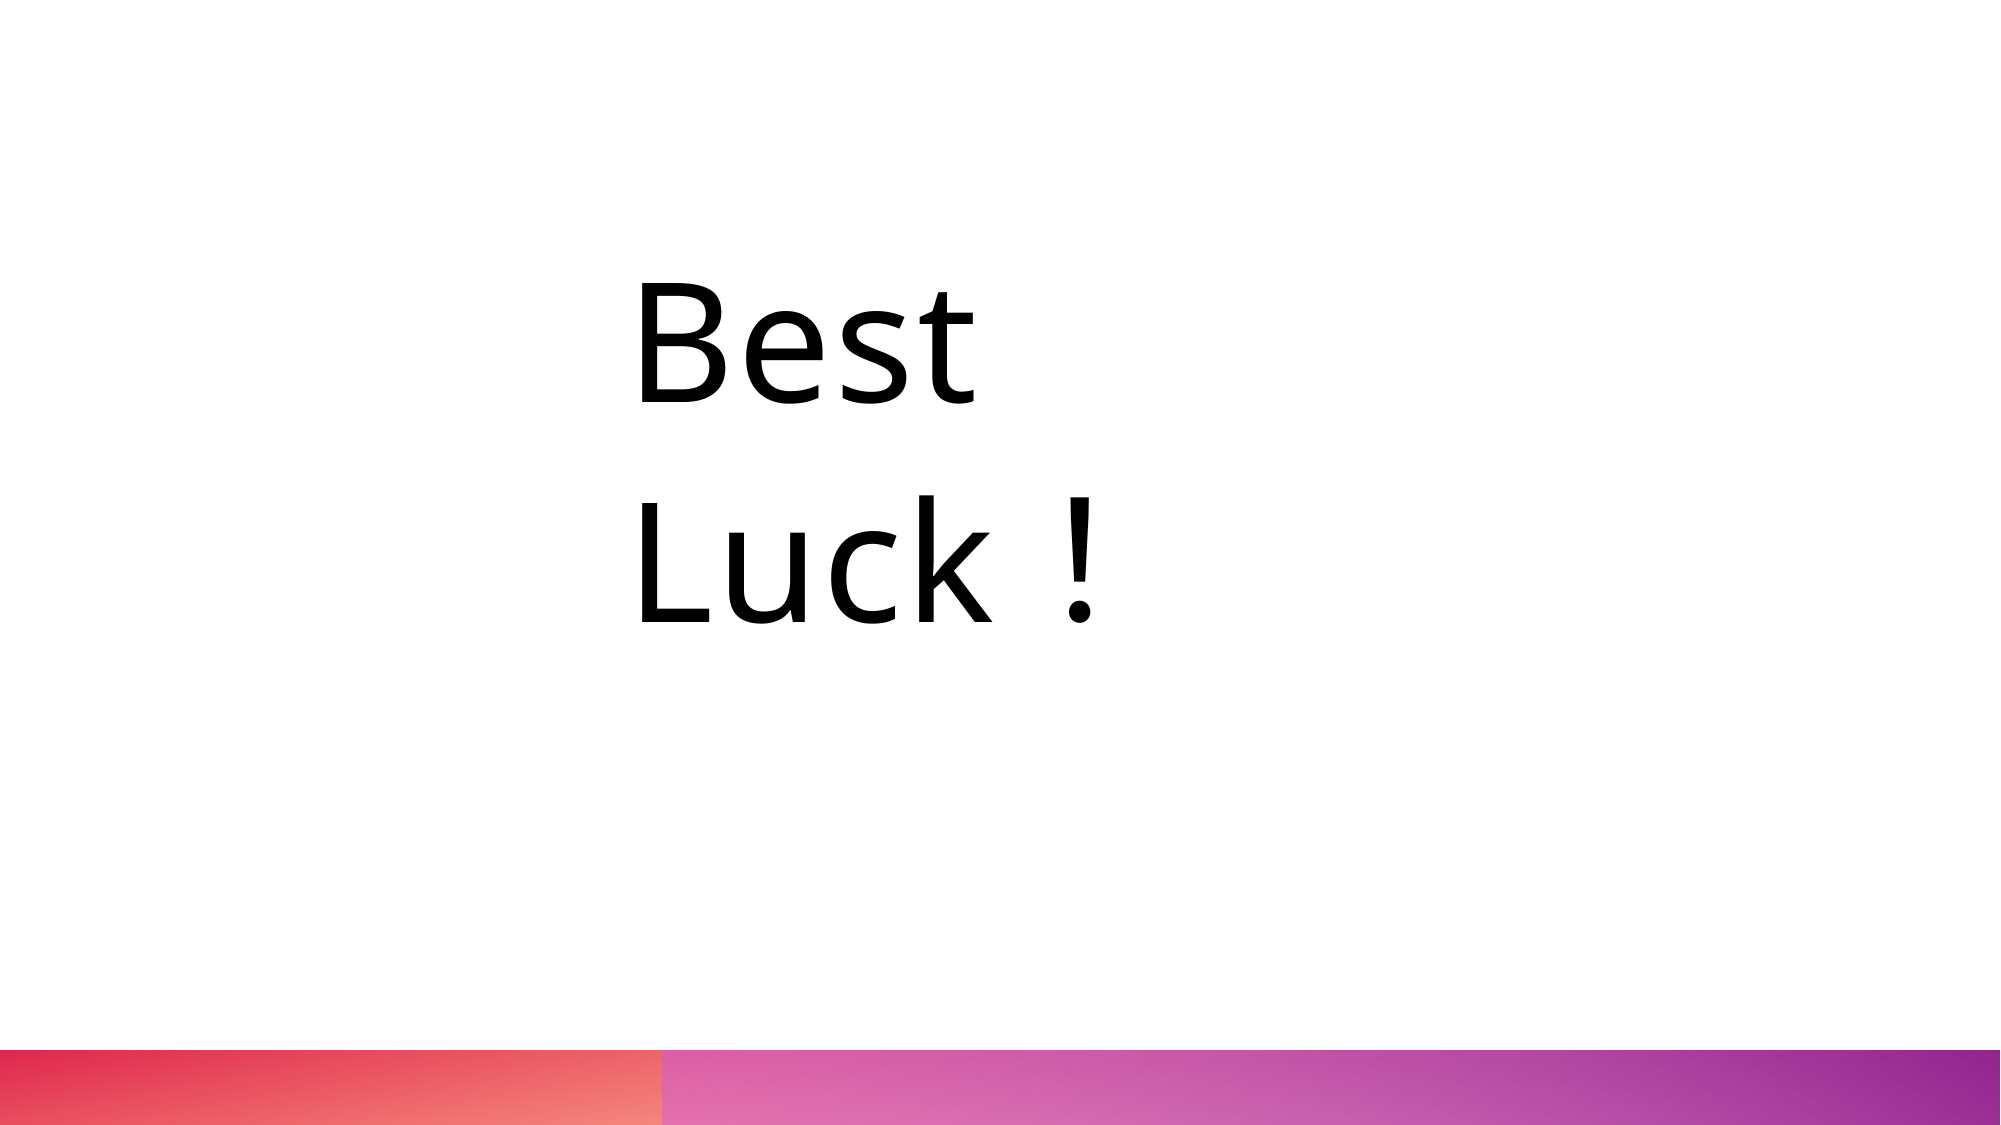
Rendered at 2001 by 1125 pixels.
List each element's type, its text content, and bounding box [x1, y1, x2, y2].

title Best Luck！ [608, 454, 1392, 671]
